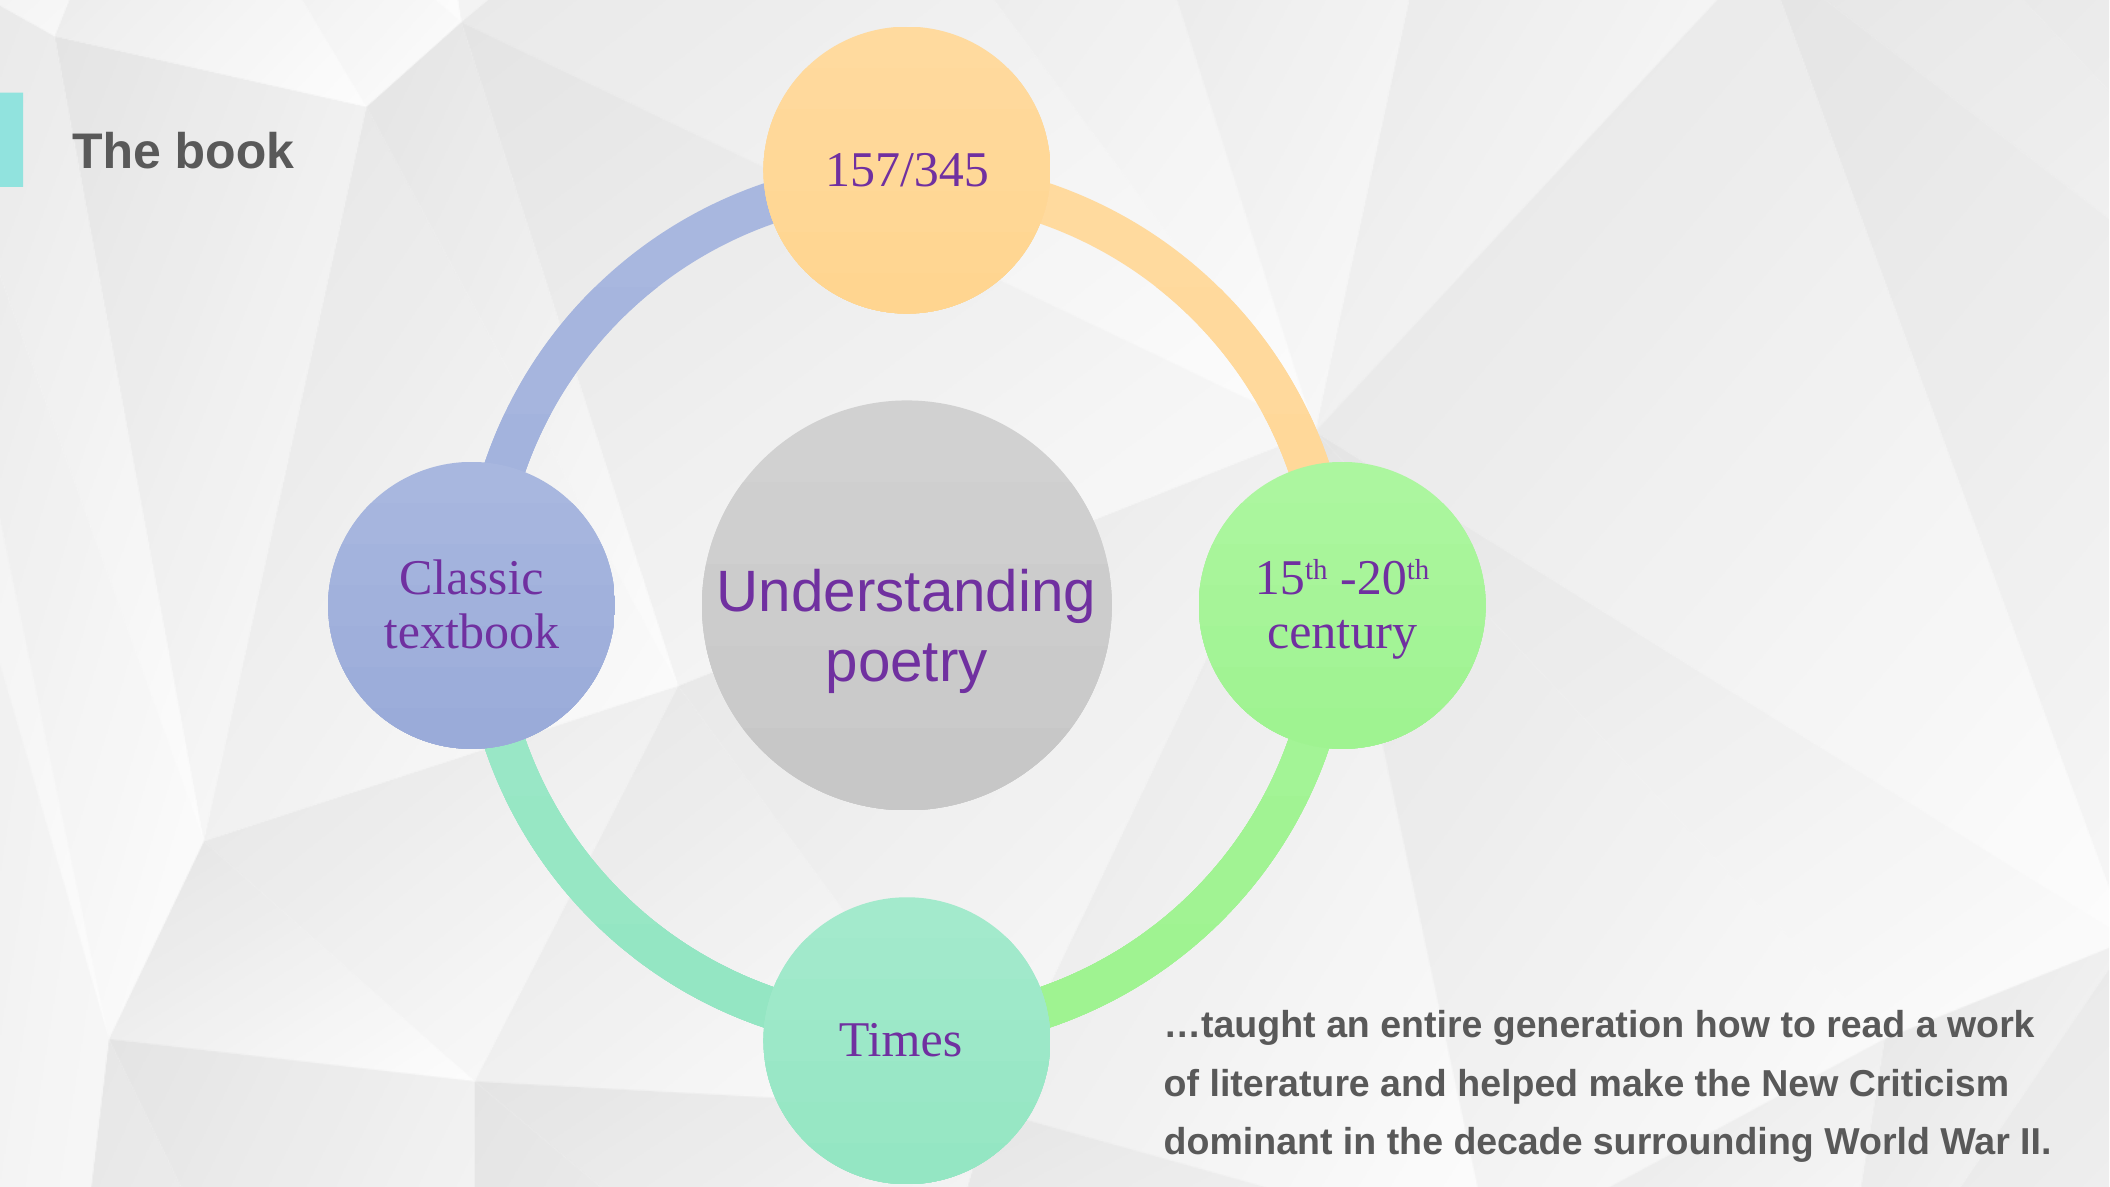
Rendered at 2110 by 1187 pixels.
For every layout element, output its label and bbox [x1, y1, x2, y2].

text_box [1870, 979, 2078, 1172]
text_box [0, 26, 1870, 1185]
picture [0, 0, 2110, 1187]
